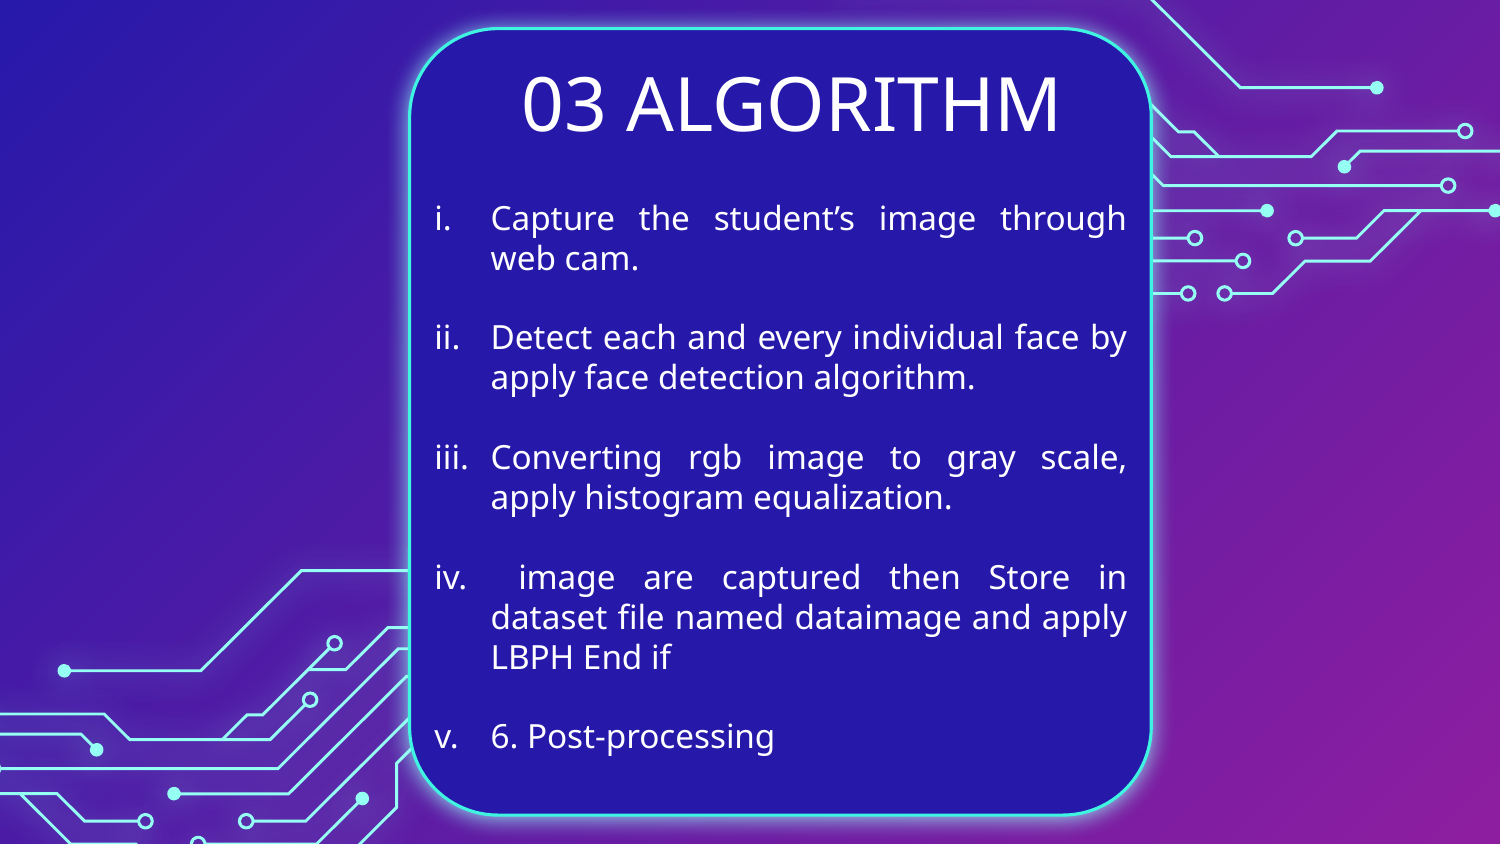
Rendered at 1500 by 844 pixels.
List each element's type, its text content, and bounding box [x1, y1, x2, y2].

title 03 ALGORITHM [516, 54, 1014, 149]
subtitle Capture the student’s image through web cam. Detect each and every individual face by apply face detection algorithm. Converting rgb image to gray scale, apply histogram equalization. image are captured then Store in dataset file named dataimage and apply LBPH End if 6. Post-processing [434, 166, 1128, 787]
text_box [105, 385, 422, 844]
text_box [1019, 0, 1336, 485]
text_box [409, 28, 1152, 816]
